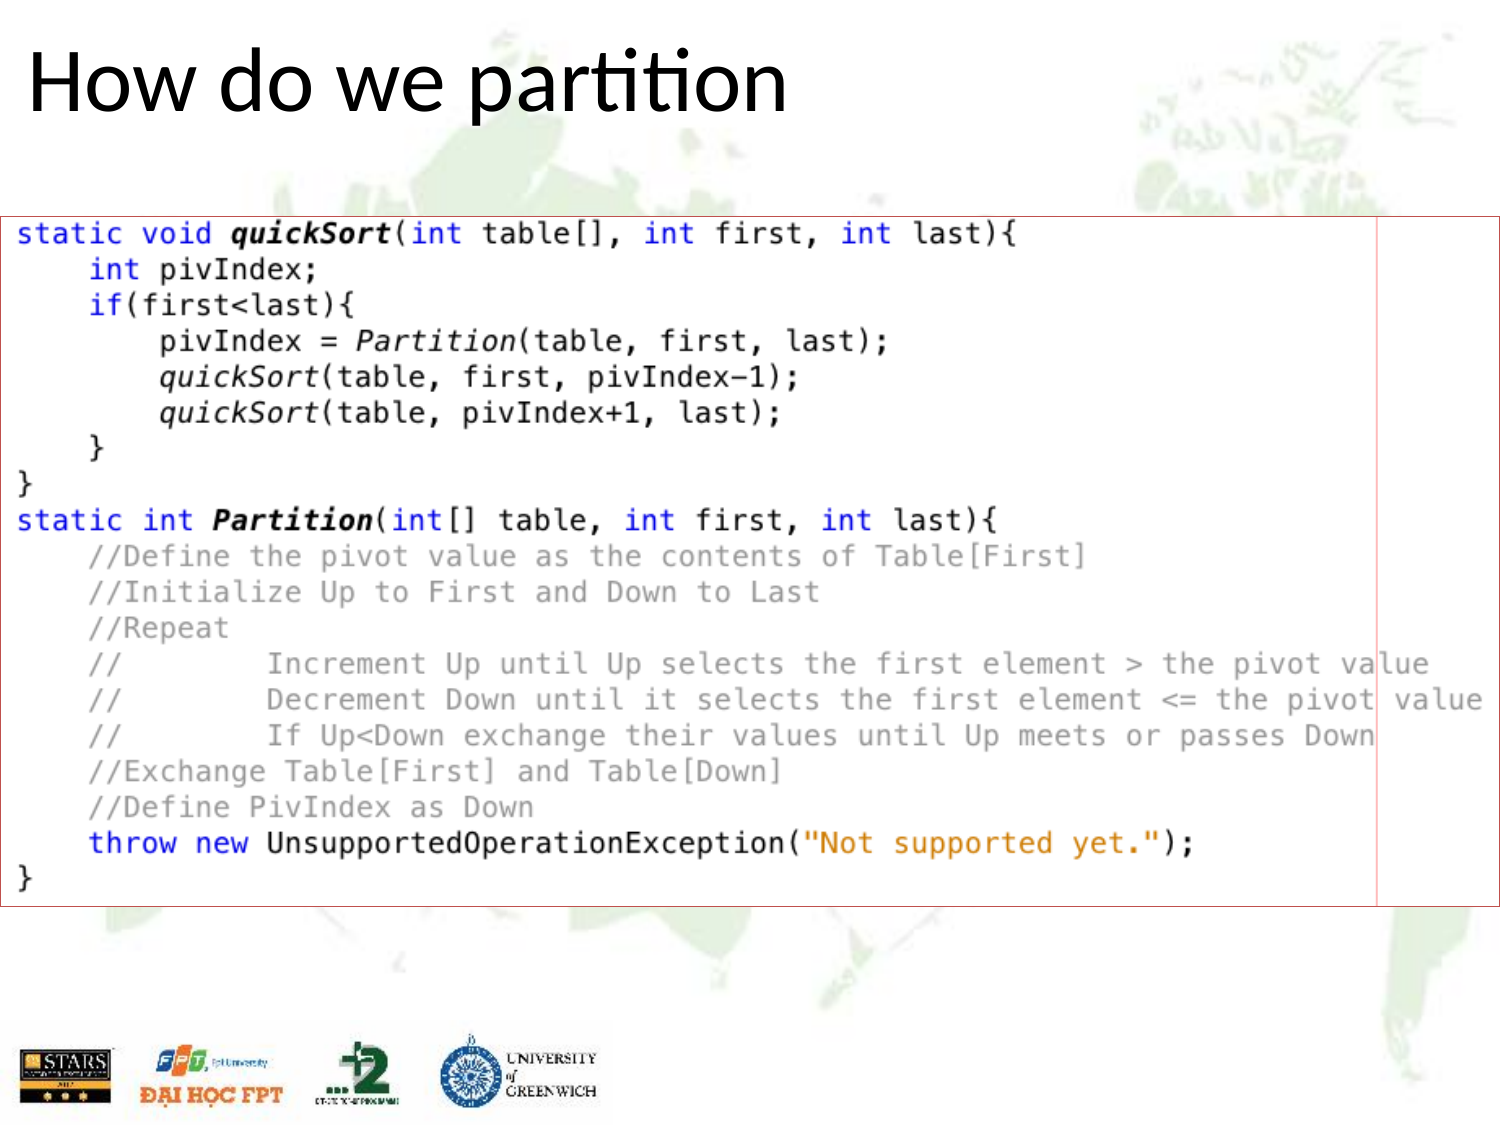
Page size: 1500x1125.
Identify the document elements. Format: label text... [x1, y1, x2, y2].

picture [0, 0, 1500, 1125]
title How do we partition [12, 12, 1475, 155]
